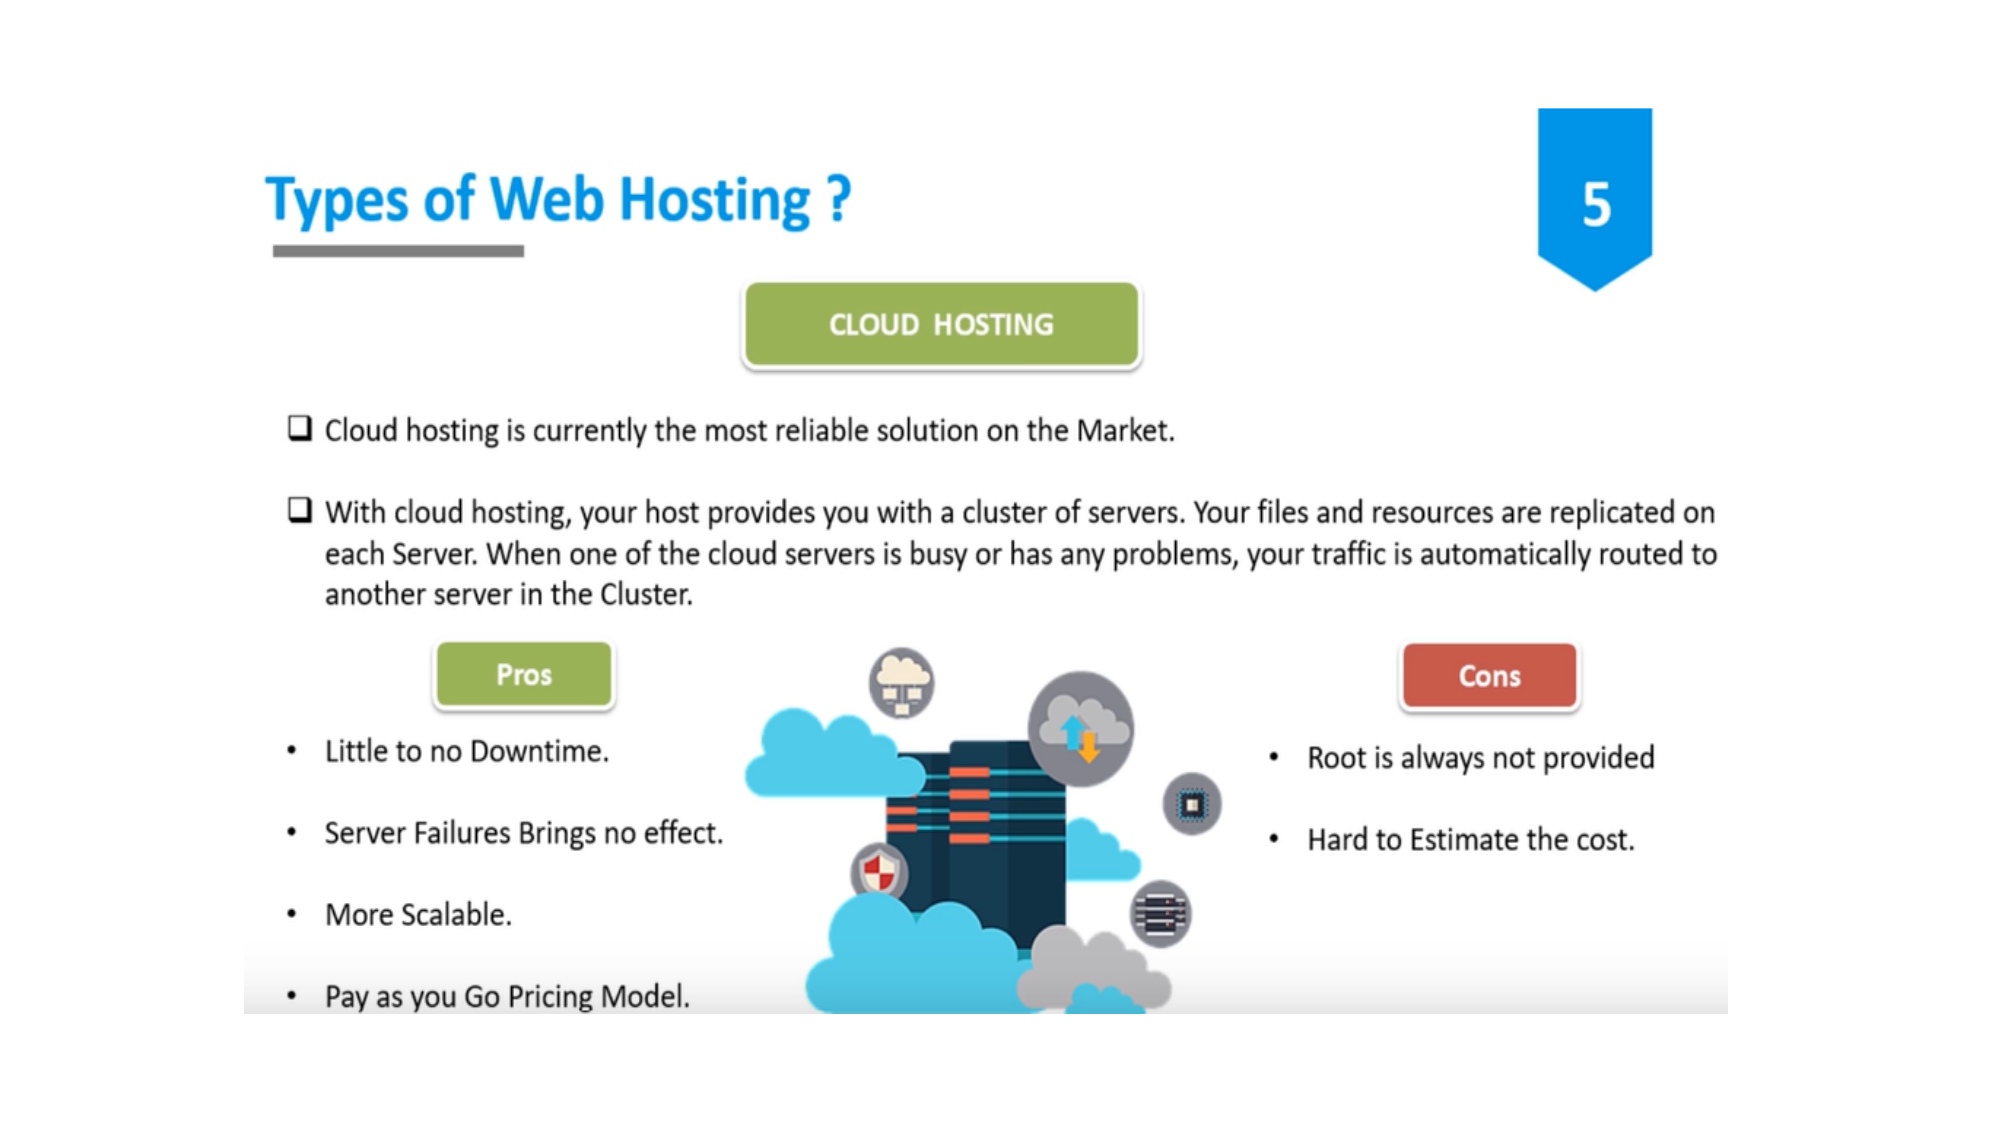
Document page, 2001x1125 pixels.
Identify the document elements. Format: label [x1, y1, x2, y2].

list [244, 91, 1728, 1014]
